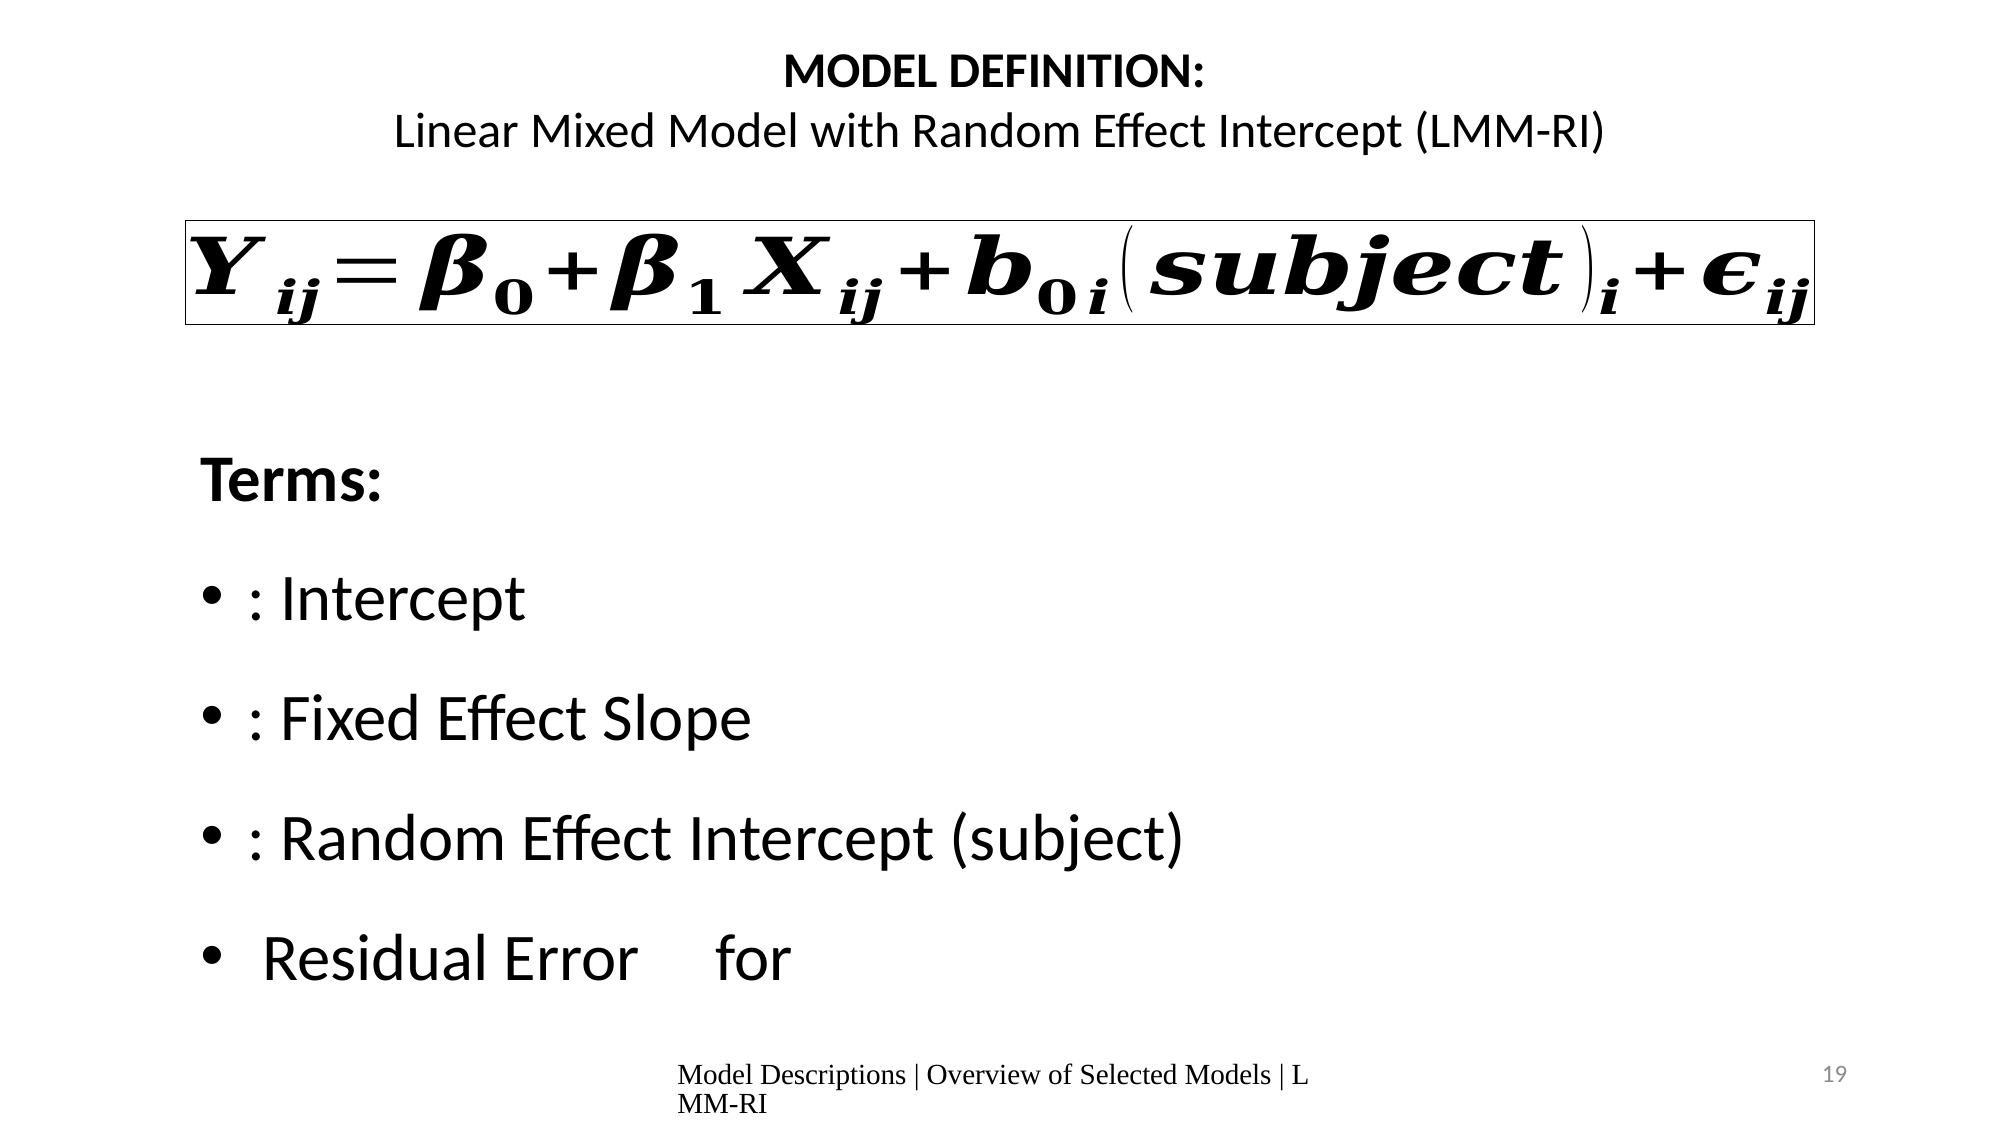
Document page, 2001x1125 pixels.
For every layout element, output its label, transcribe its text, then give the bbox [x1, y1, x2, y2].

slide_number 19 [1412, 1042, 1863, 1103]
text_box MODEL DEFINITION: Linear Mixed Model with Random Effect Intercept (LMM-RI) [337, 30, 1663, 165]
footer Model Descriptions | Overview of Selected Models | LMM-RI [662, 1042, 1338, 1103]
